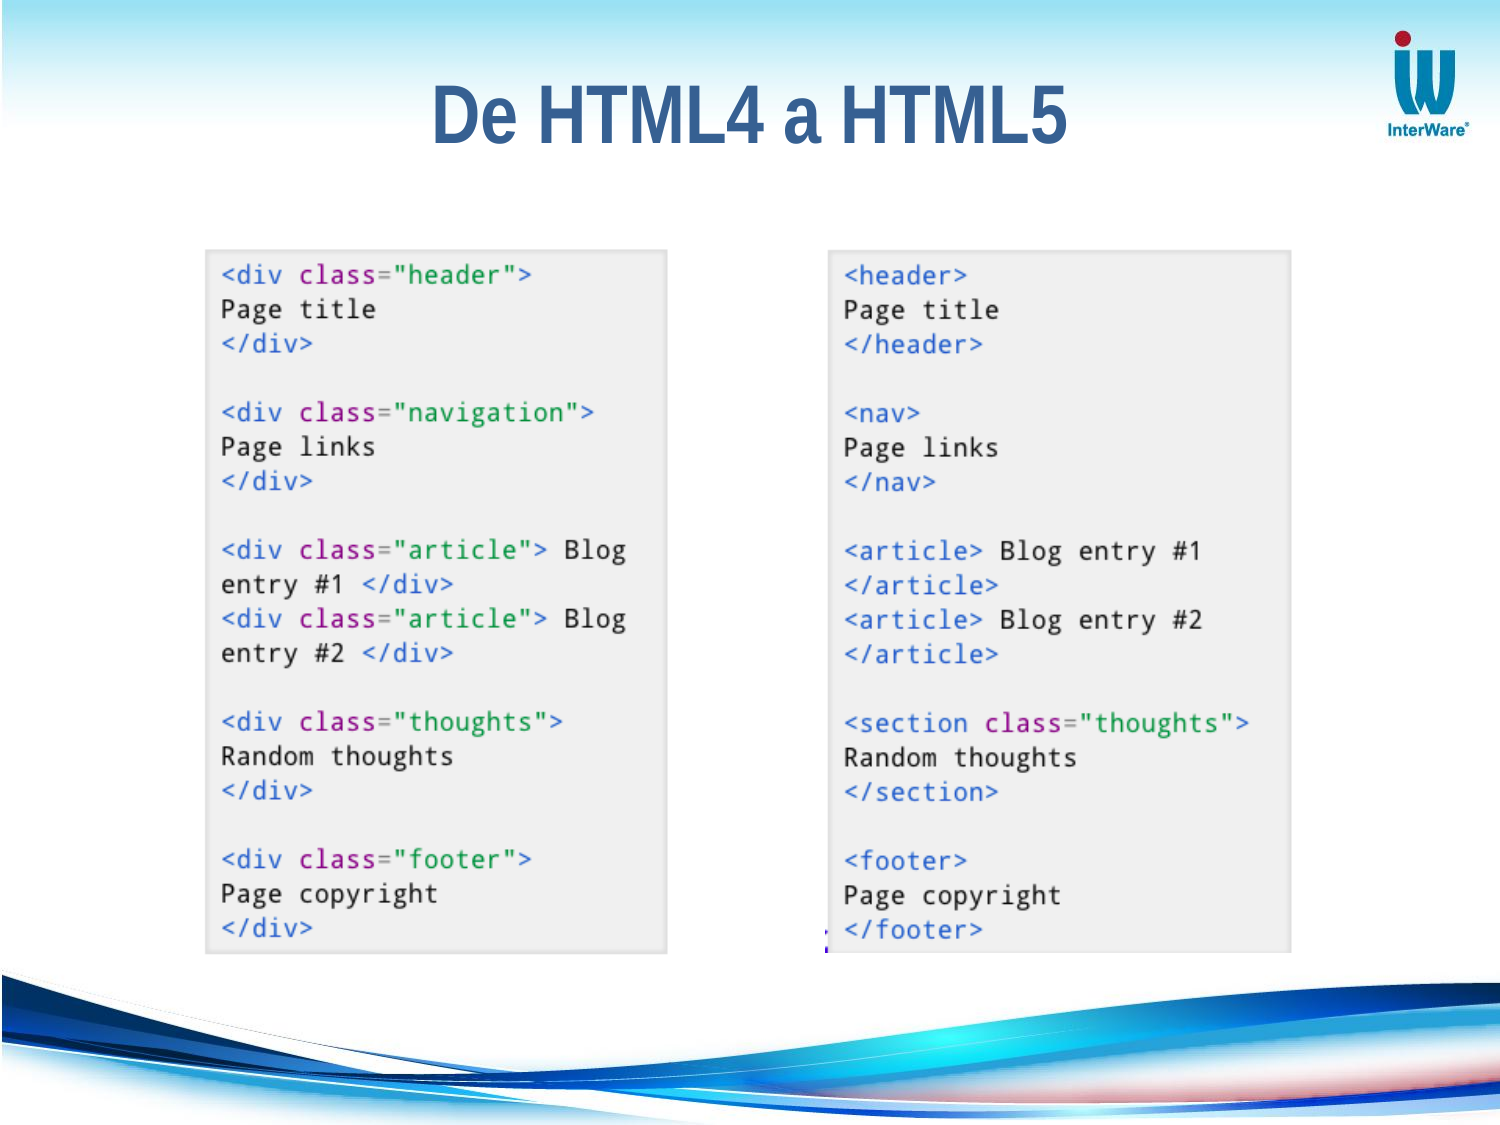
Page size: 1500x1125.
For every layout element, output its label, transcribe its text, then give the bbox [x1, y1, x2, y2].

text_box De HTML4 a HTML5 [74, 45, 1425, 175]
picture [0, 0, 1500, 1125]
